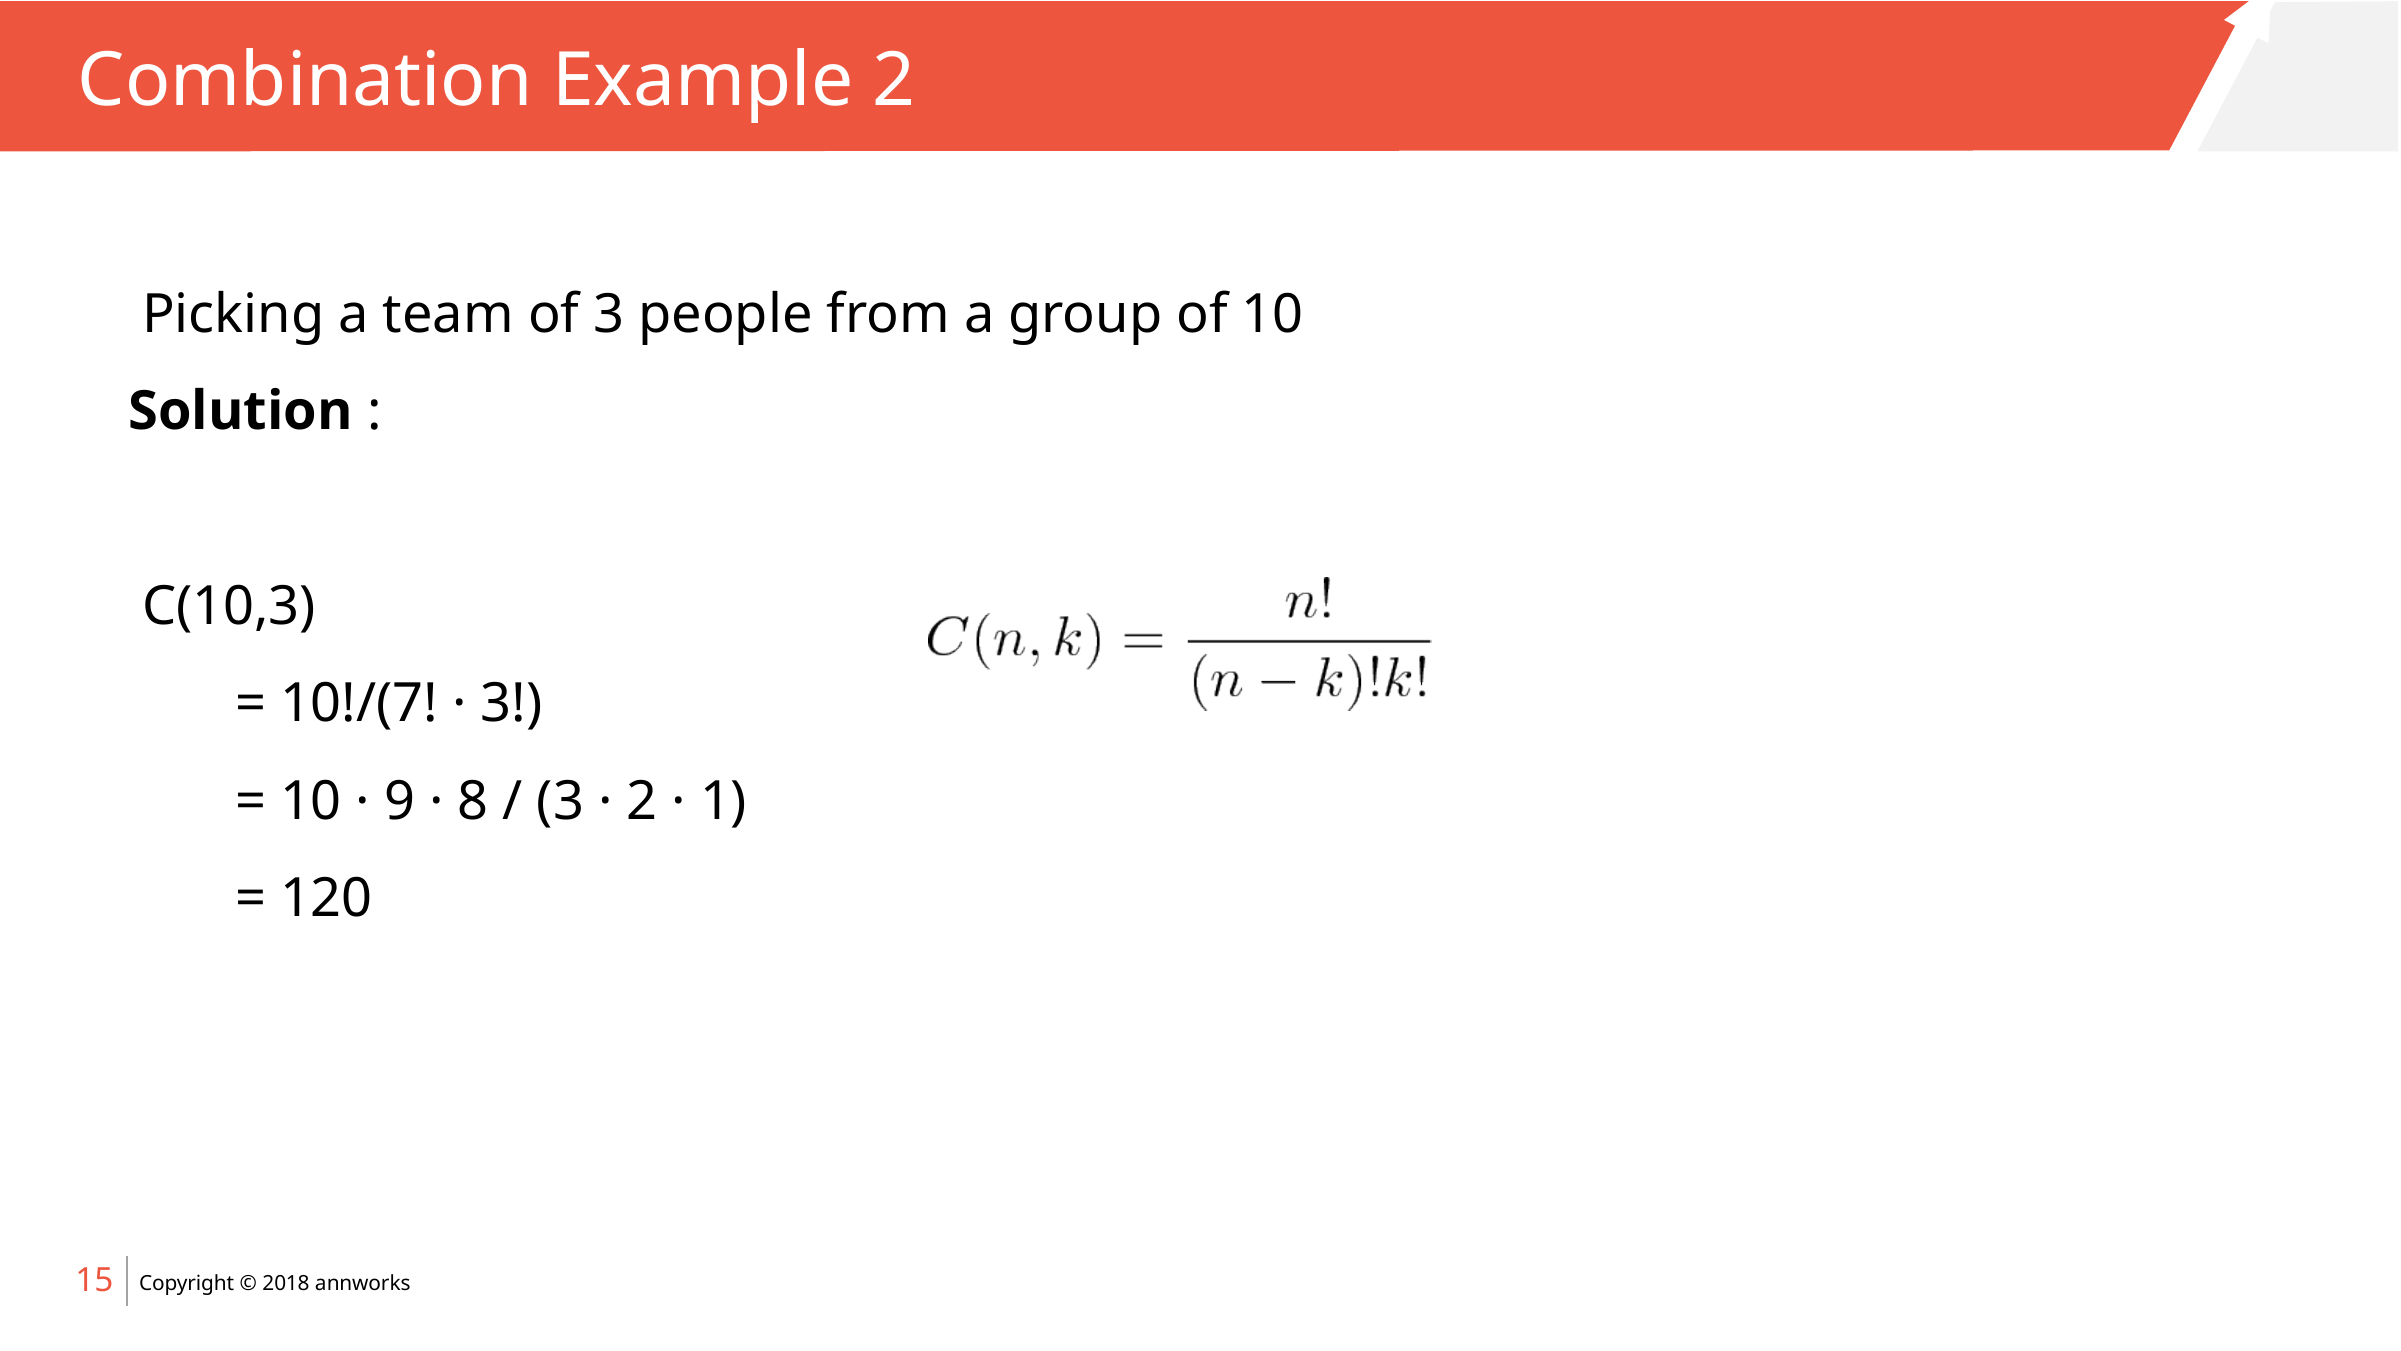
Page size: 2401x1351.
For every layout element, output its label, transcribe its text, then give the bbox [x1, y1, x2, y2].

title Combination Example 2 [77, 24, 2328, 126]
picture [928, 577, 1432, 711]
text_box Picking a team of 3 people from a group of 10 Solution : C(10,3) = 10!/(7! · 3!) = 10 · 9 · 8 / (3 · 2 · 1) = 120 [113, 237, 1968, 935]
slide_number 15 [75, 1260, 117, 1302]
